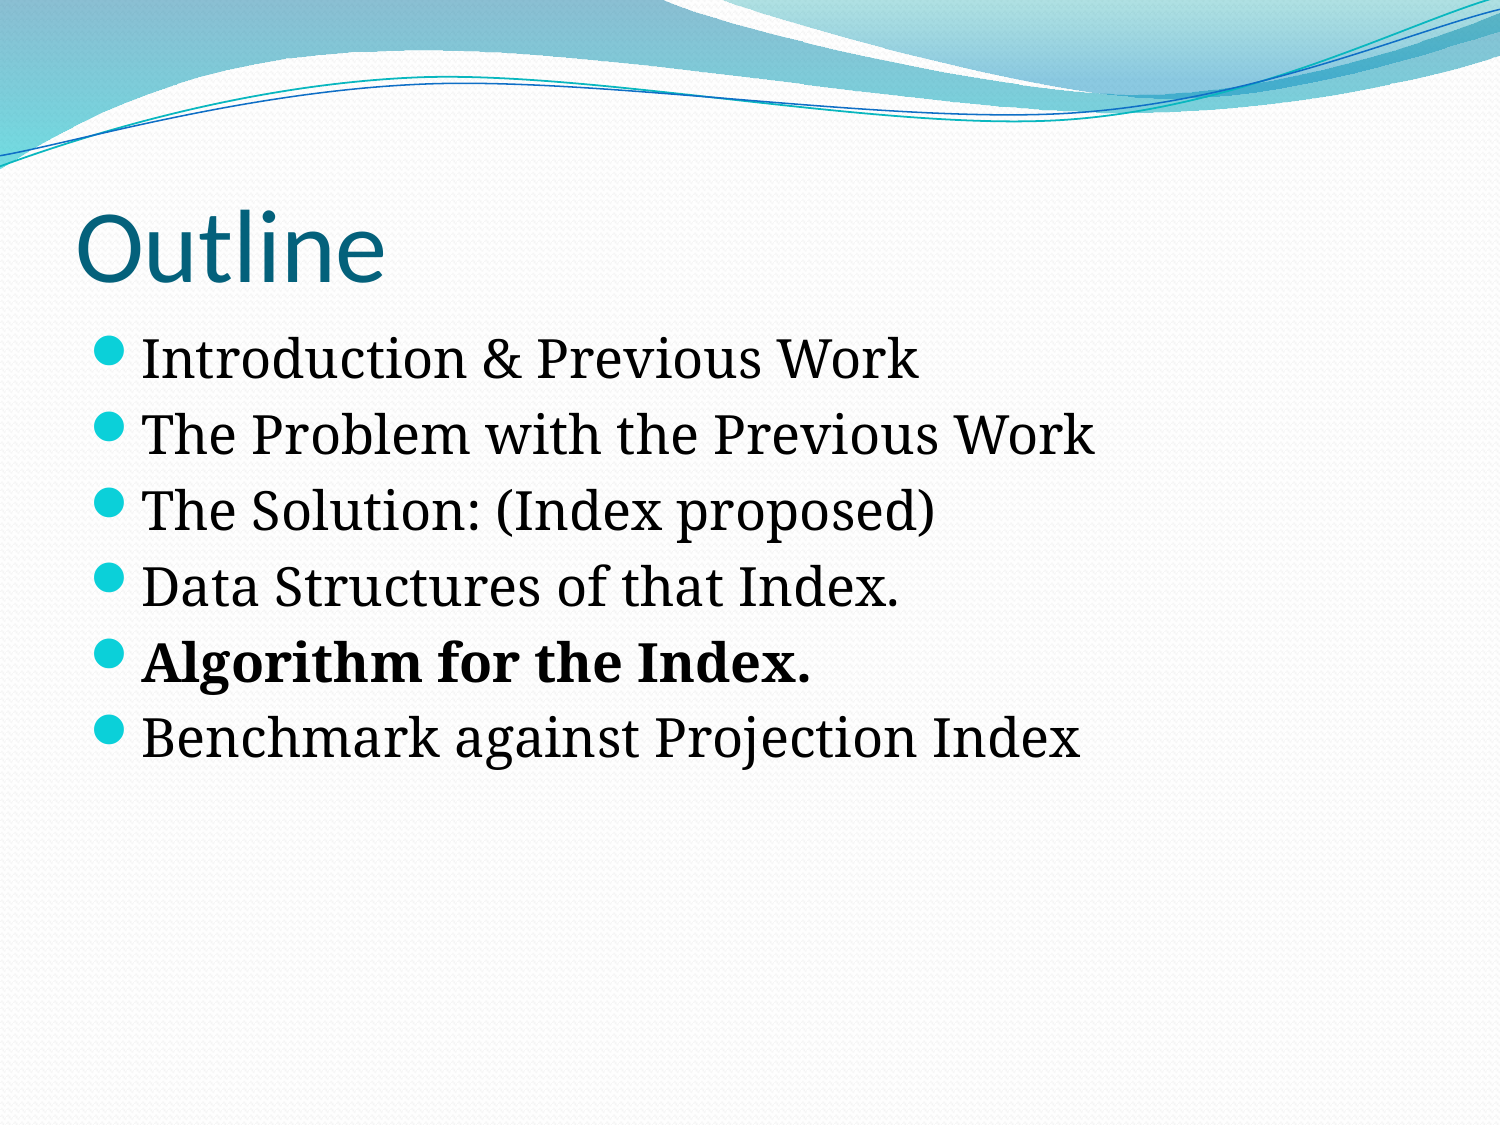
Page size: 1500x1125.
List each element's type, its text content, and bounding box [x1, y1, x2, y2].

list Introduction & Previous Work The Problem with the Previous Work The Solution: (Index proposed) Data Structures of that Index. Algorithm for the Index. Benchmark against Projection Index [75, 317, 1425, 1038]
title Outline [75, 115, 1425, 303]
